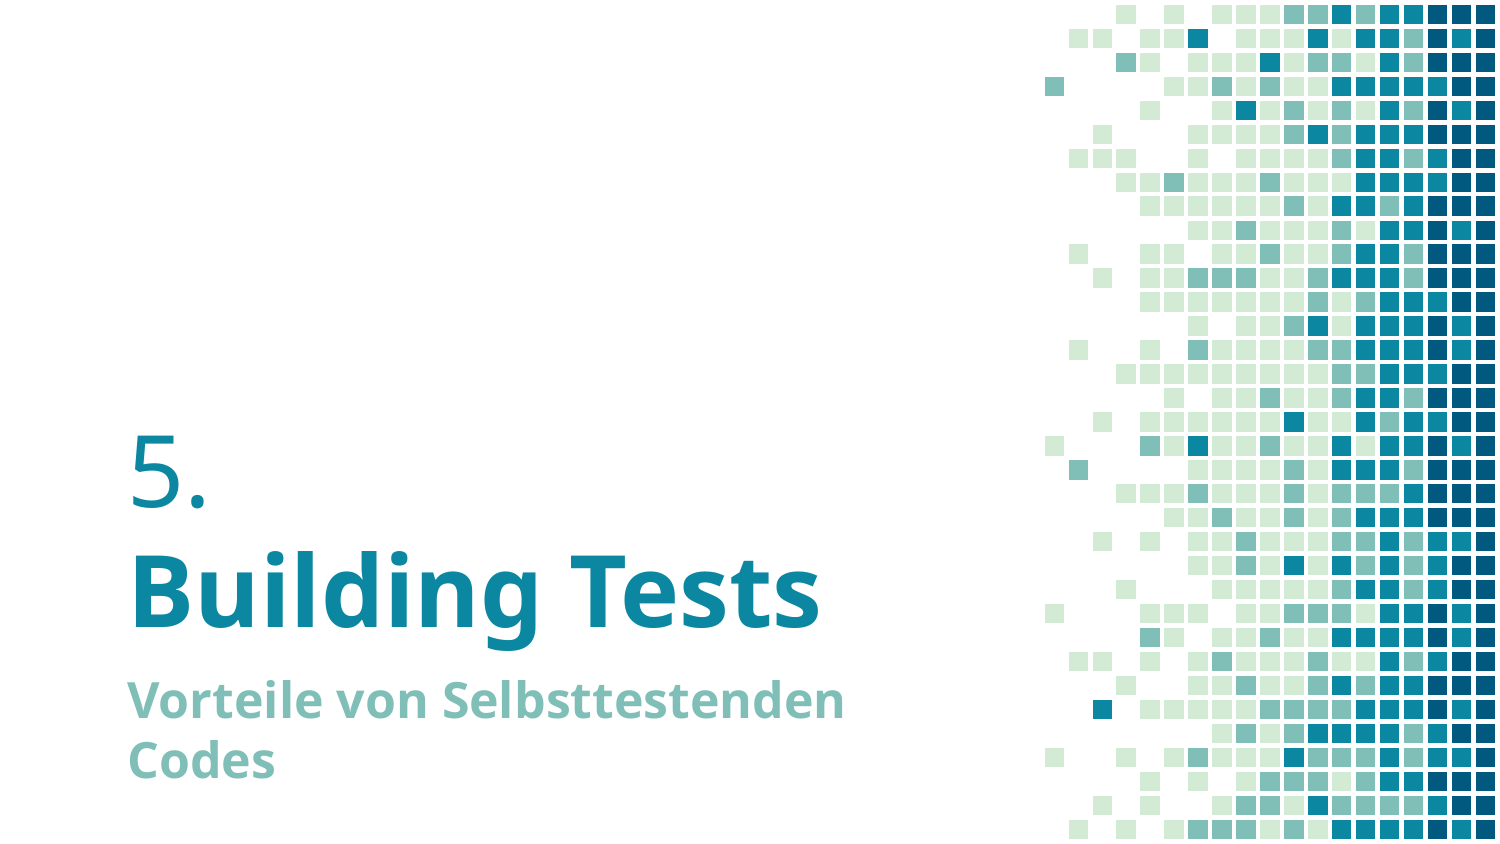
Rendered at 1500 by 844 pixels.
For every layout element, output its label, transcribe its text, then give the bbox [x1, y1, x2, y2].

title 5. Building Tests [112, 472, 977, 653]
subtitle Vorteile von Selbsttestenden Codes [112, 653, 1019, 783]
